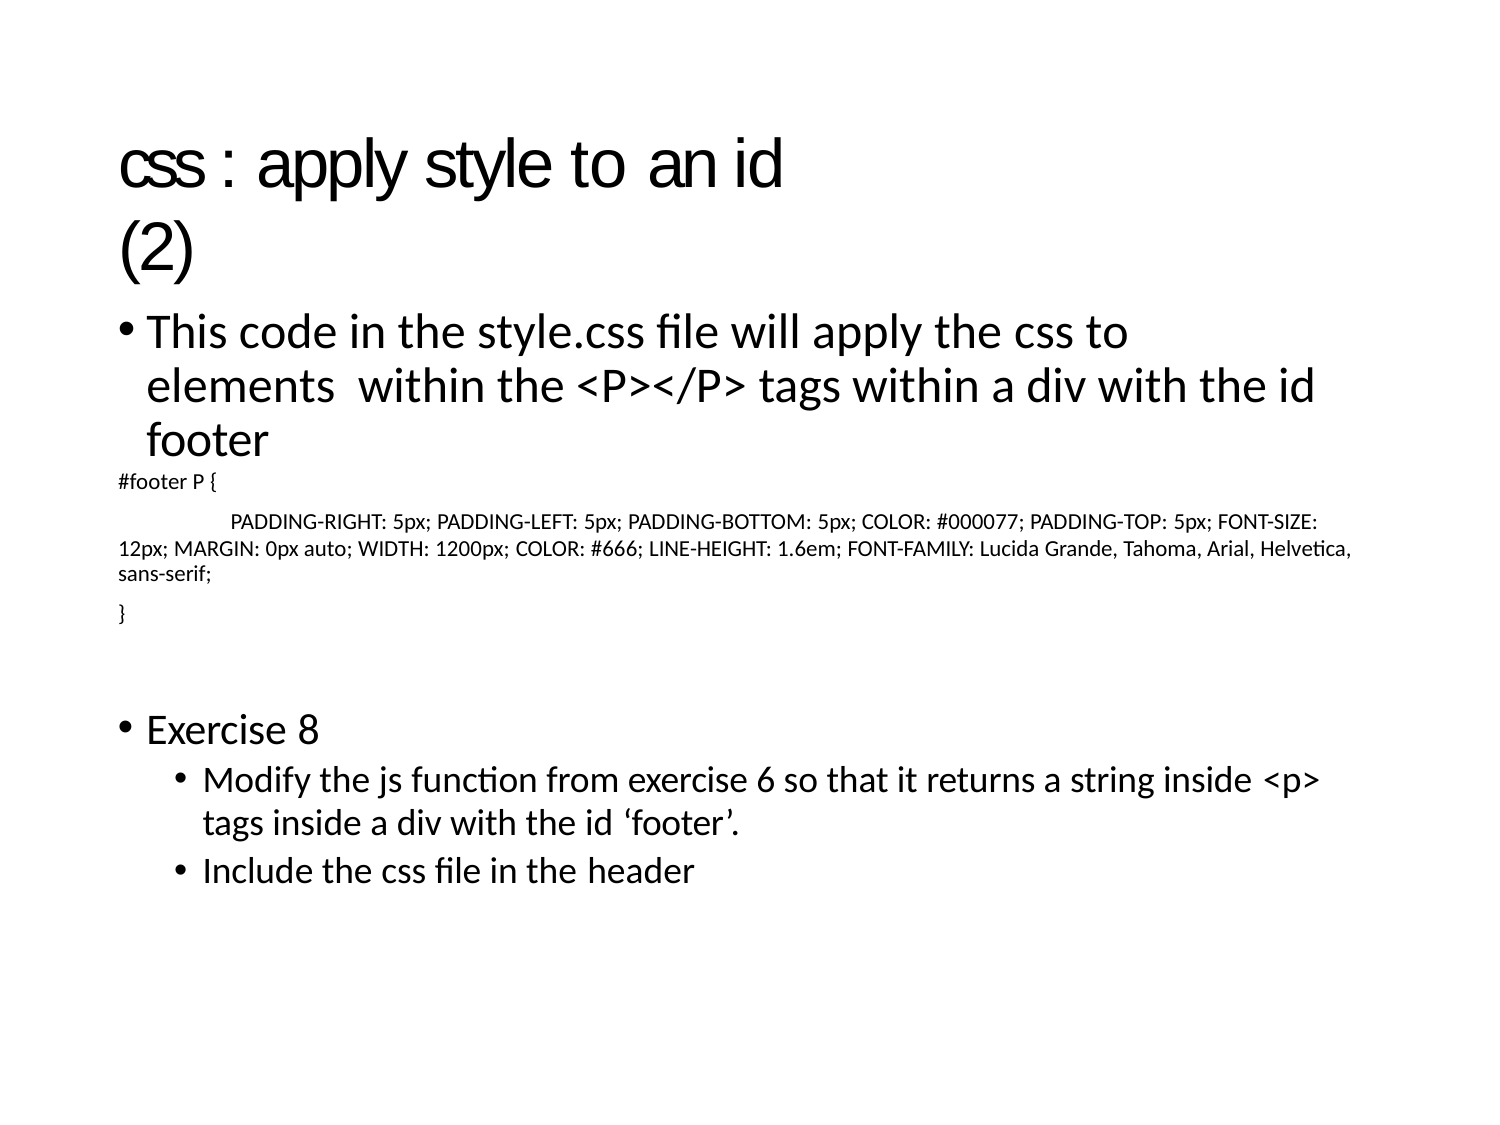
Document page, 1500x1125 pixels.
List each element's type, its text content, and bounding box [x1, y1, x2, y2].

text_box #footer P { PADDING-RIGHT: 5px; PADDING-LEFT: 5px; PADDING-BOTTOM: 5px; COLOR: #000077; PADDING-TOP: 5px; FONT-SIZE: 12px; MARGIN: 0px auto; WIDTH: 1200px; COLOR: #666; LINE-HEIGHT: 1.6em; FONT-FAMILY: Lucida Grande, Tahoma, Arial, Helvetica, sans-serif; } [116, 450, 1372, 627]
title css : apply style to an id (2) [116, 116, 860, 295]
text_box Exercise 8 Modify the js function from exercise 6 so that it returns a string inside <p> tags inside a div with the id ‘footer’. Include the css file in the header [115, 693, 1331, 892]
text_box This code in the style.css file will apply the css to elements within the <P></P> tags within a div with the id footer [116, 295, 1340, 450]
